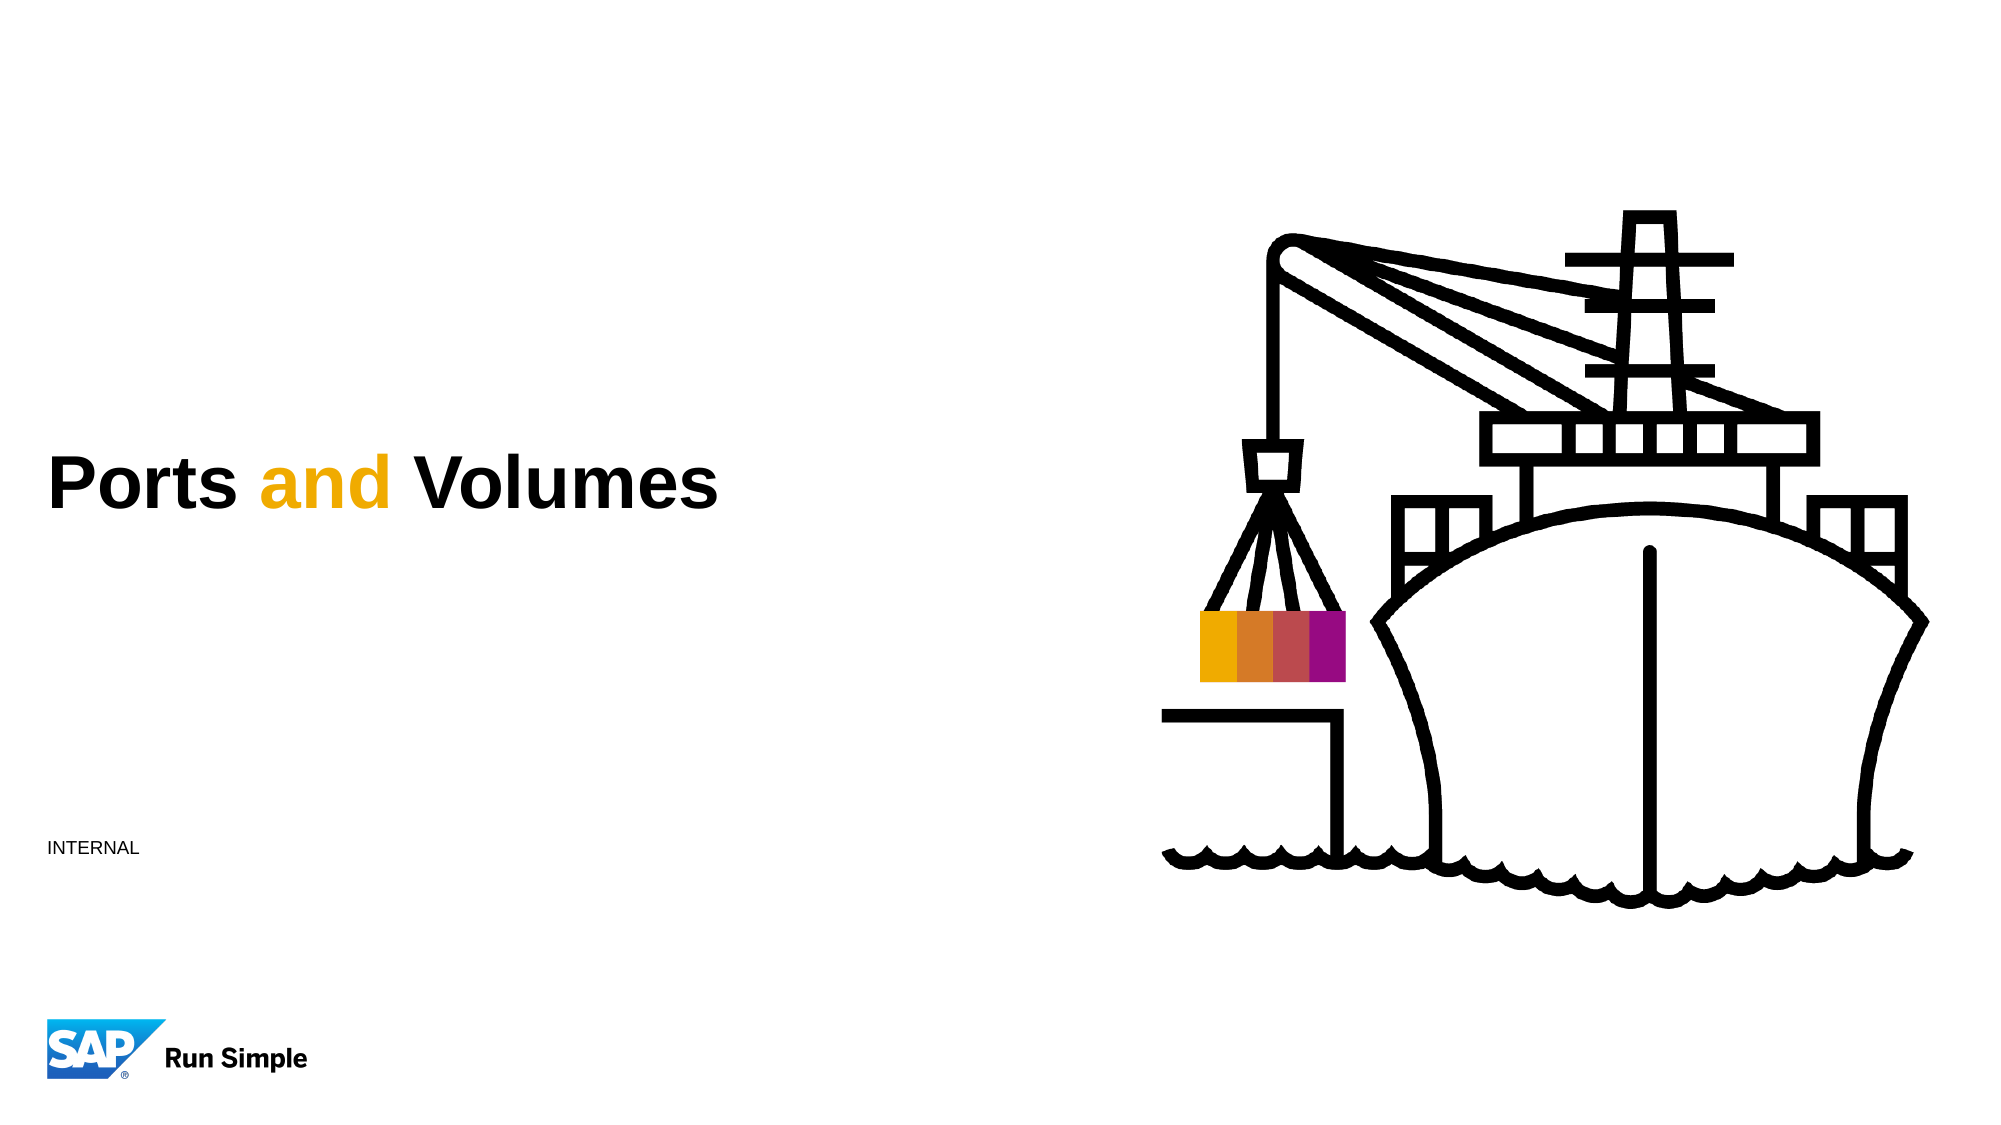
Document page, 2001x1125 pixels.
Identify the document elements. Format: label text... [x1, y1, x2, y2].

picture [47, 1019, 307, 1079]
picture [1140, 157, 1951, 968]
list Ports and Volumes [47, 443, 1093, 608]
